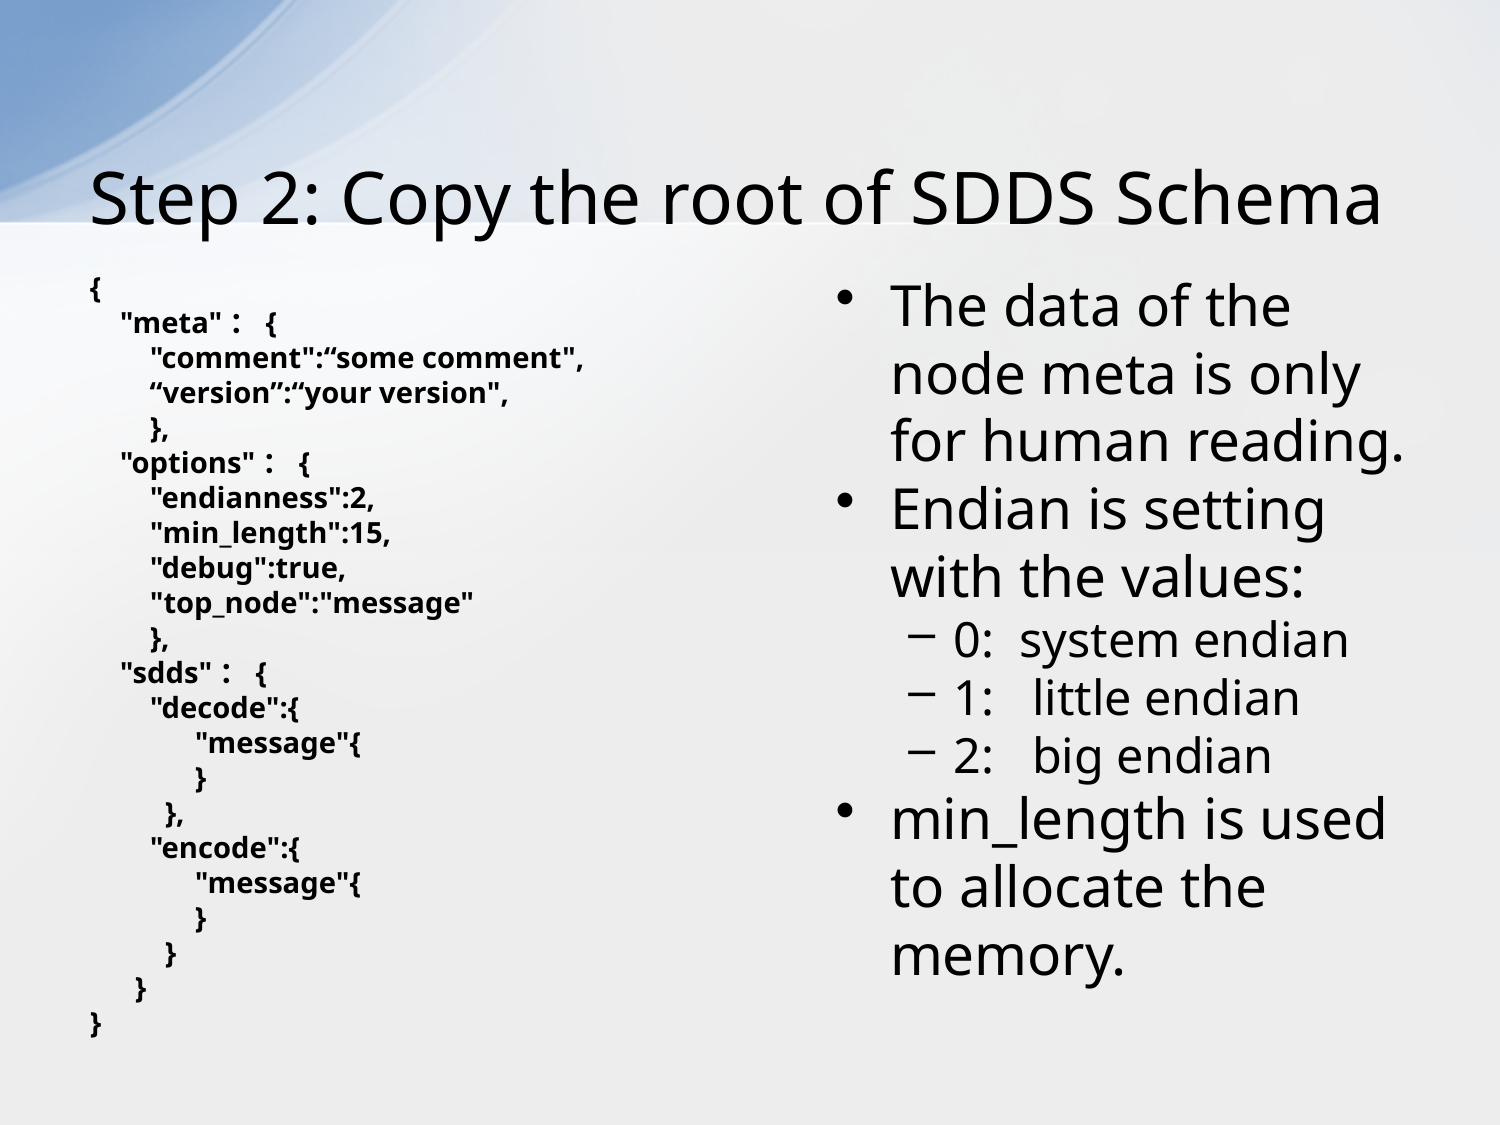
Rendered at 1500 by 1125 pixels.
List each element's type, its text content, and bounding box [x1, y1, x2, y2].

list { "meta"：{ "comment":“some comment", “version”:“your version", }, "options"：{ "endianness":2, "min_length":15, "debug":true, "top_node":"message" }, "sdds"：{ "decode":{ "message"{ } }, "encode":{ "message"{ } } } } [75, 262, 750, 1035]
list The data of the node meta is only for human reading. Endian is setting with the values: 0: system endian 1: little endian 2: big endian min_length is used to allocate the memory. [820, 262, 1425, 1005]
title Step 2: Copy the root of SDDS Schema [75, 58, 1425, 247]
picture [0, 0, 1500, 1125]
